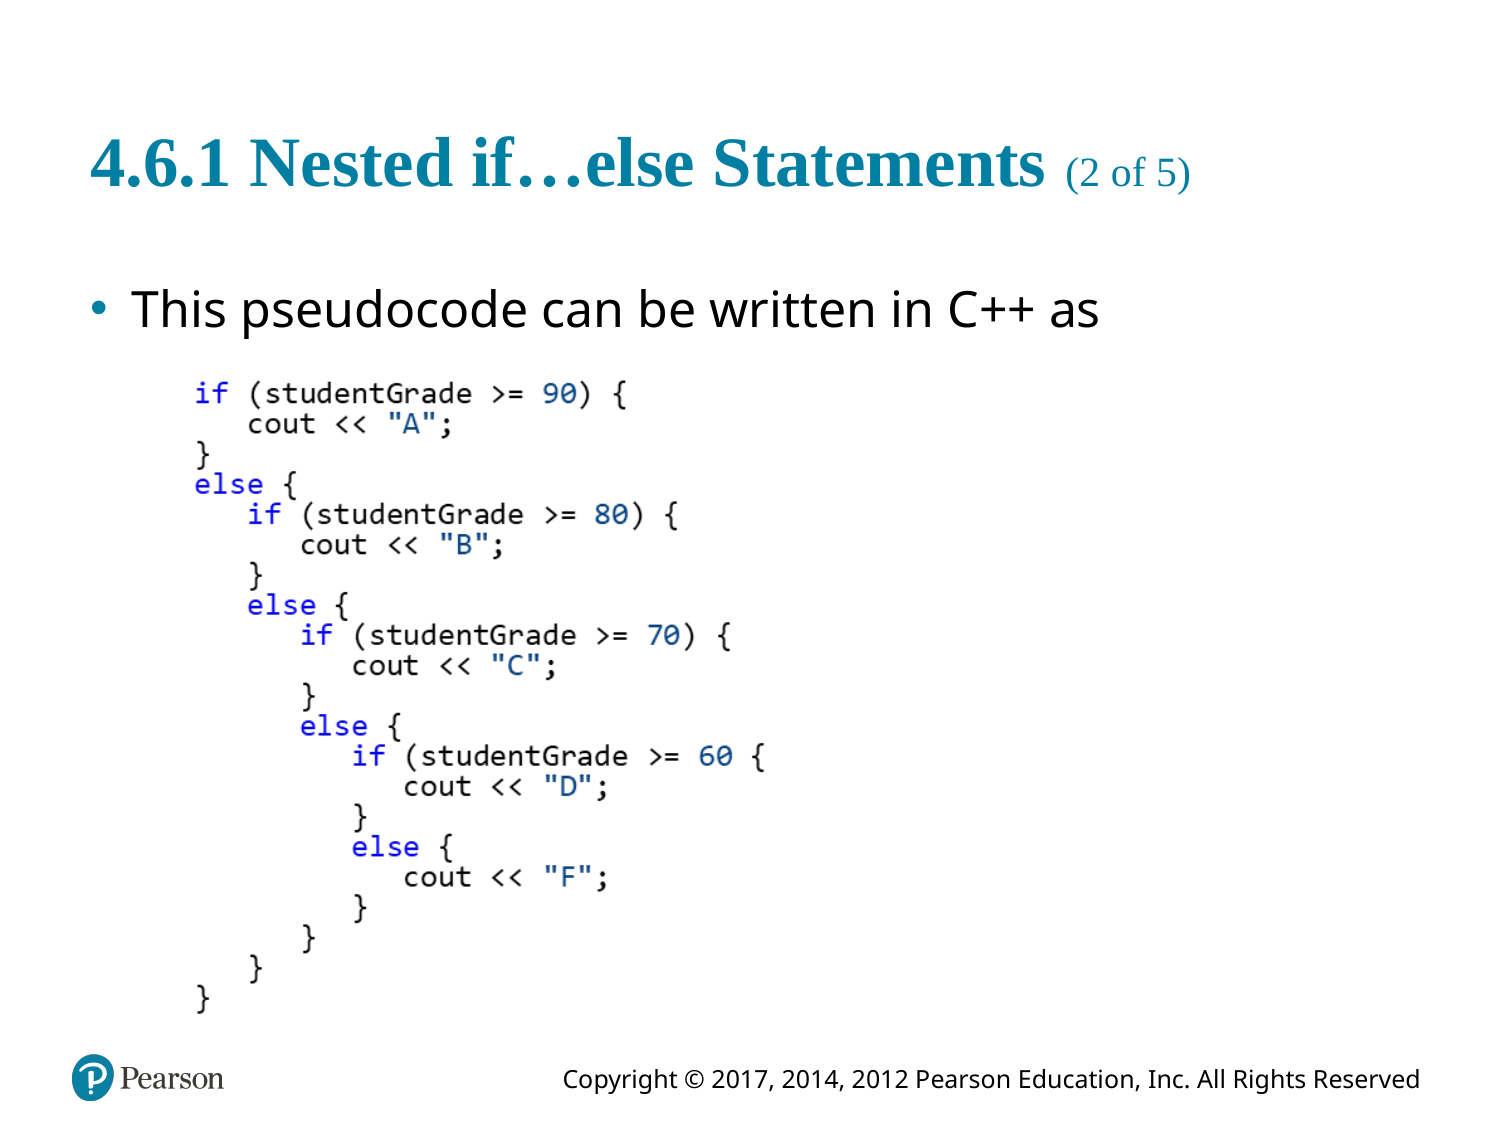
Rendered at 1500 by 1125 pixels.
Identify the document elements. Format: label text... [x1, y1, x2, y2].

list This pseudocode can be written in C++ as [75, 262, 1425, 931]
picture [174, 362, 786, 1034]
picture [72, 1087, 83, 1101]
title 4.6.1 Nested if…else Statements (2 of 5) [75, 0, 1425, 216]
picture [80, 1063, 106, 1088]
picture [72, 1054, 88, 1070]
picture [98, 1054, 224, 1101]
